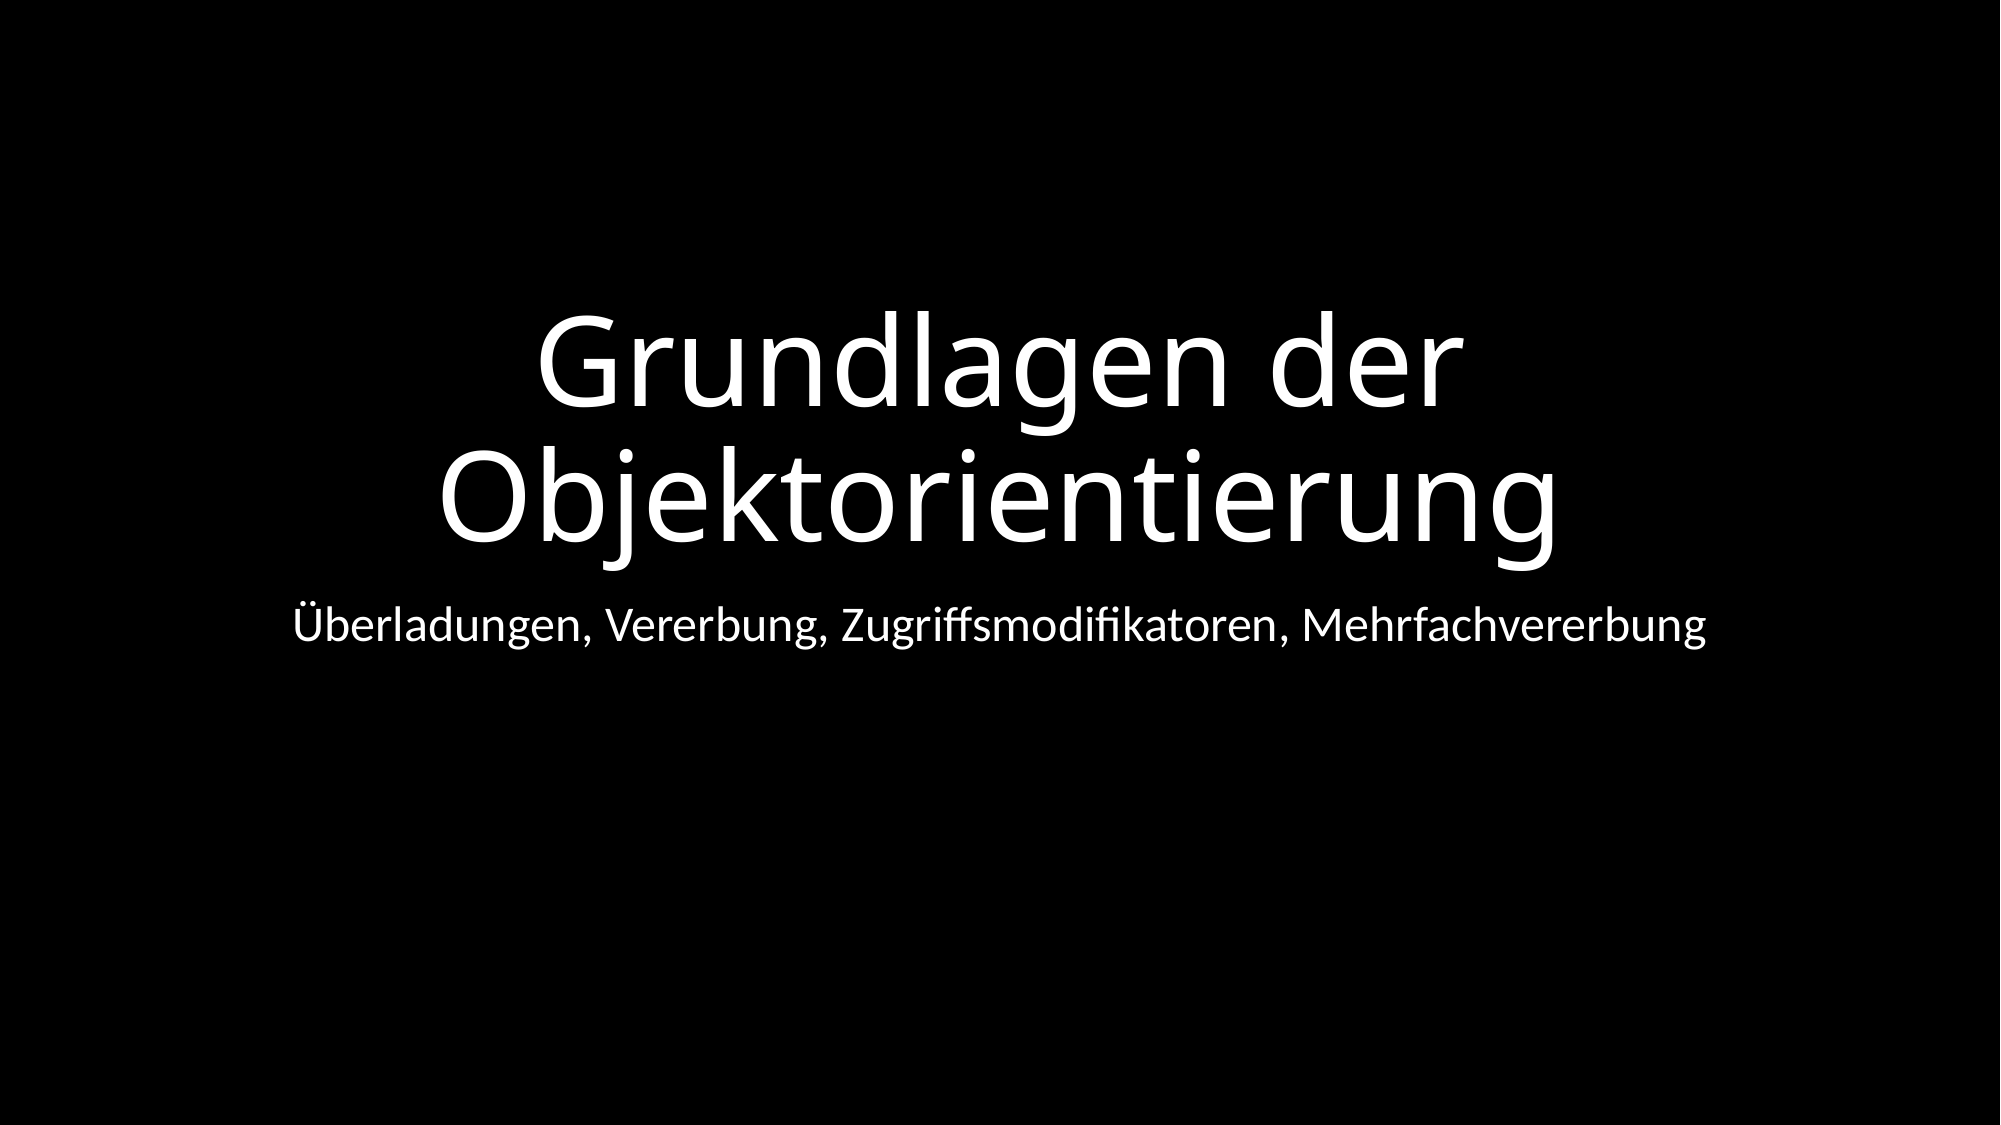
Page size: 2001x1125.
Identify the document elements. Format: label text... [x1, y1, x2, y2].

title Grundlagen der Objektorientierung [249, 184, 1750, 576]
subtitle Überladungen, Vererbung, Zugriffsmodifikatoren, Mehrfachvererbung [249, 590, 1750, 863]
